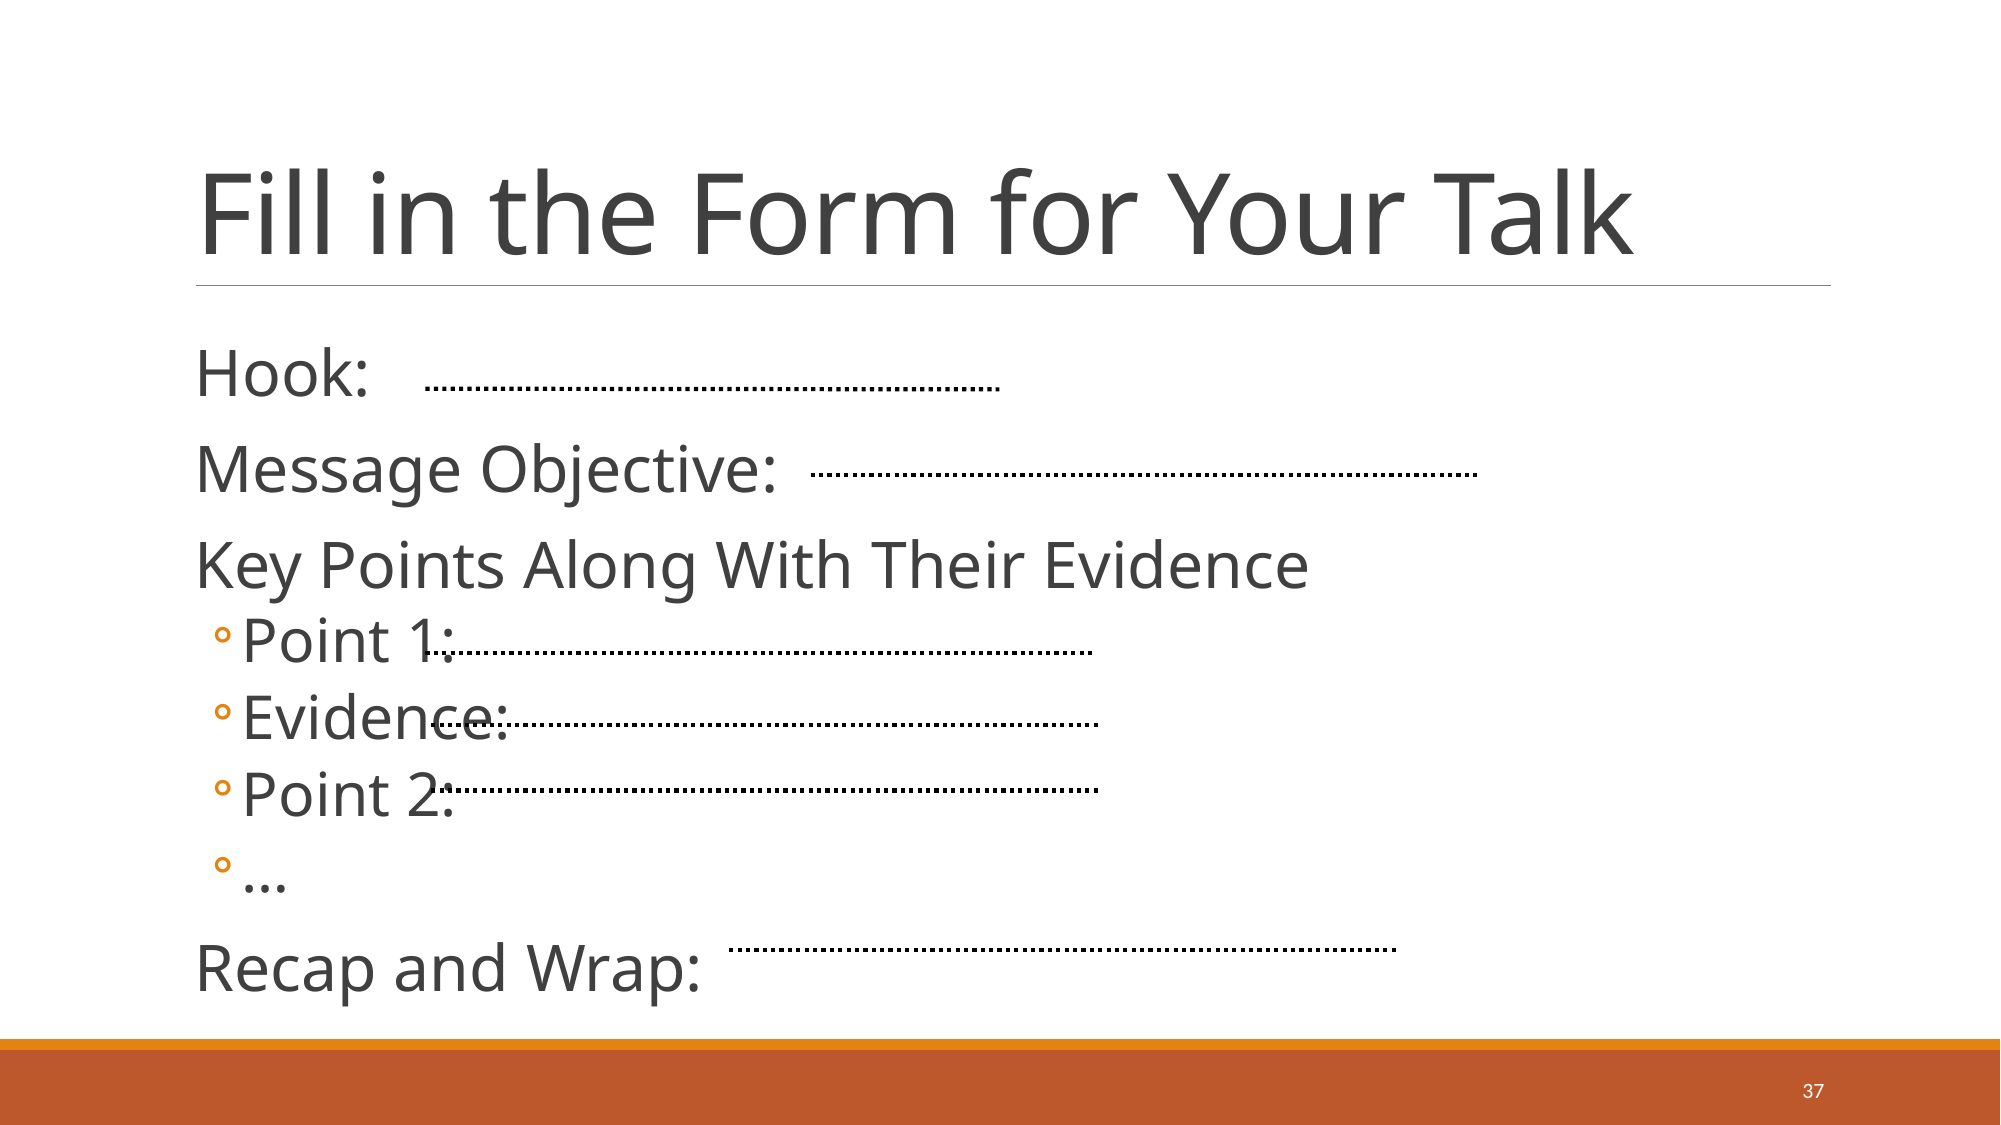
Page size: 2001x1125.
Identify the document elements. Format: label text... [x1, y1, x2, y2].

slide_number 37 [1624, 1059, 1840, 1120]
list Hook: Message Objective: Key Points Along With Their Evidence Point 1: Evidence: Point 2: … Recap and Wrap: [180, 333, 1830, 1016]
title Fill in the Form for Your Talk [180, 47, 1830, 285]
